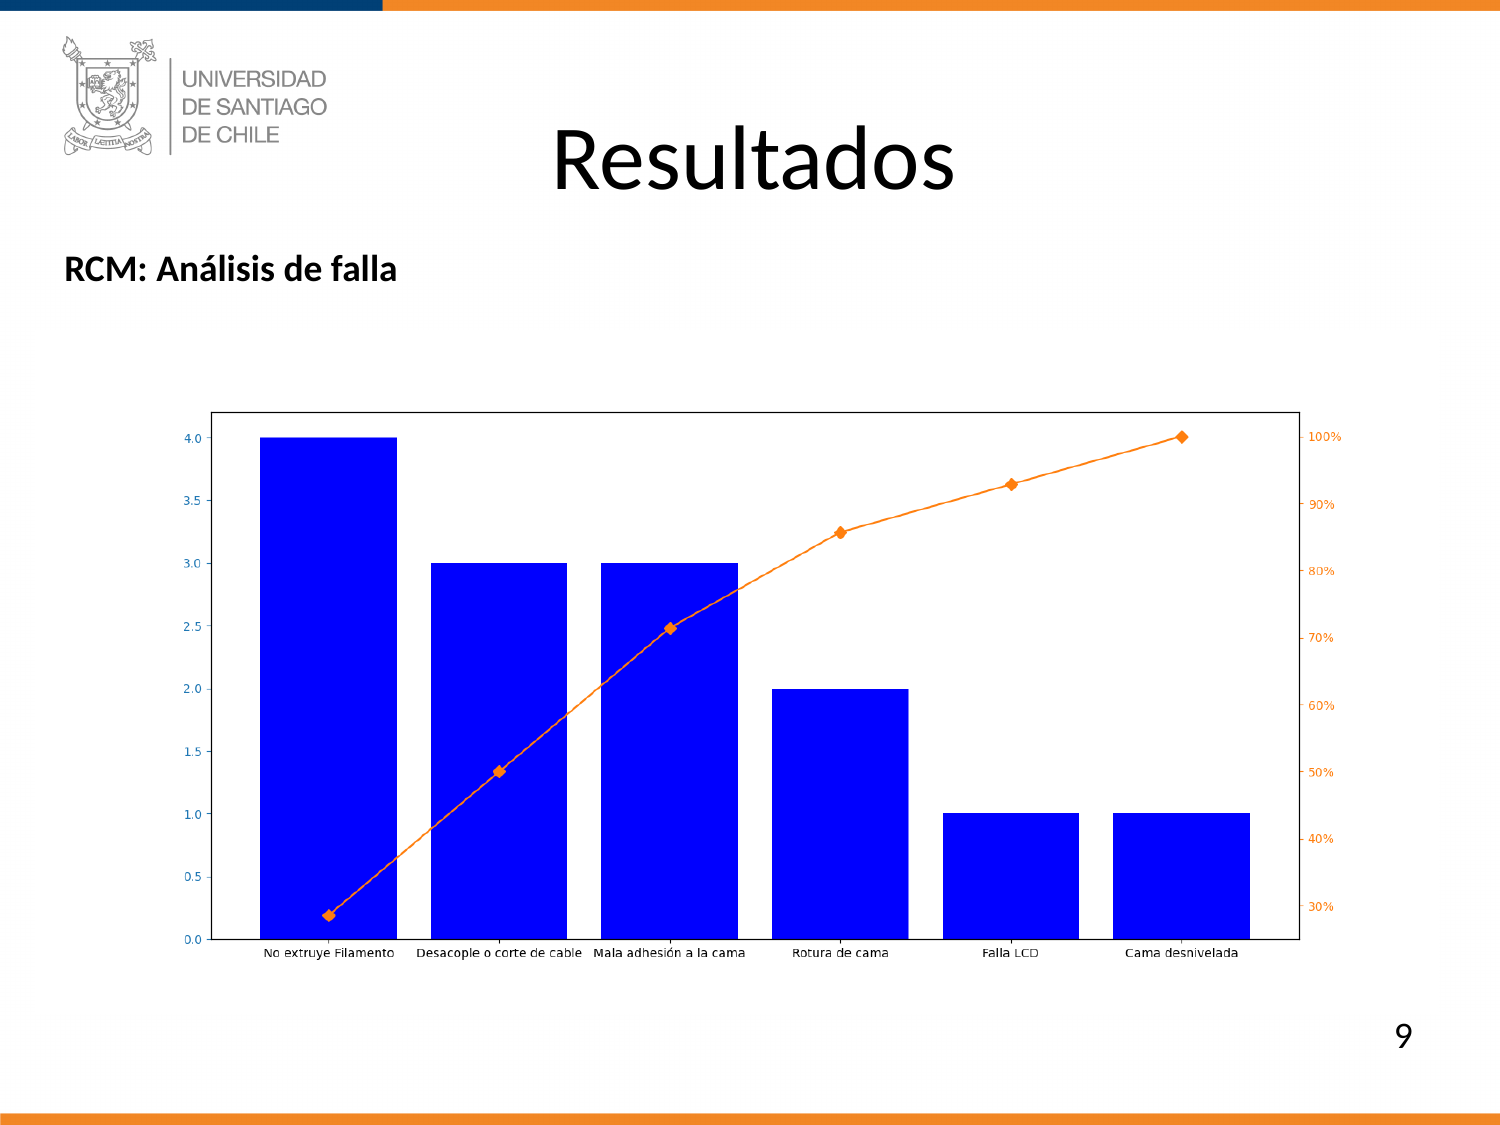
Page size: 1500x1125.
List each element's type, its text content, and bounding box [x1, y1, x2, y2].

text_box RCM: Análisis de falla [49, 236, 1252, 329]
text_box 5 [1379, 1003, 1500, 1064]
picture [0, 0, 1500, 1125]
text_box Resultados [79, 90, 1430, 216]
